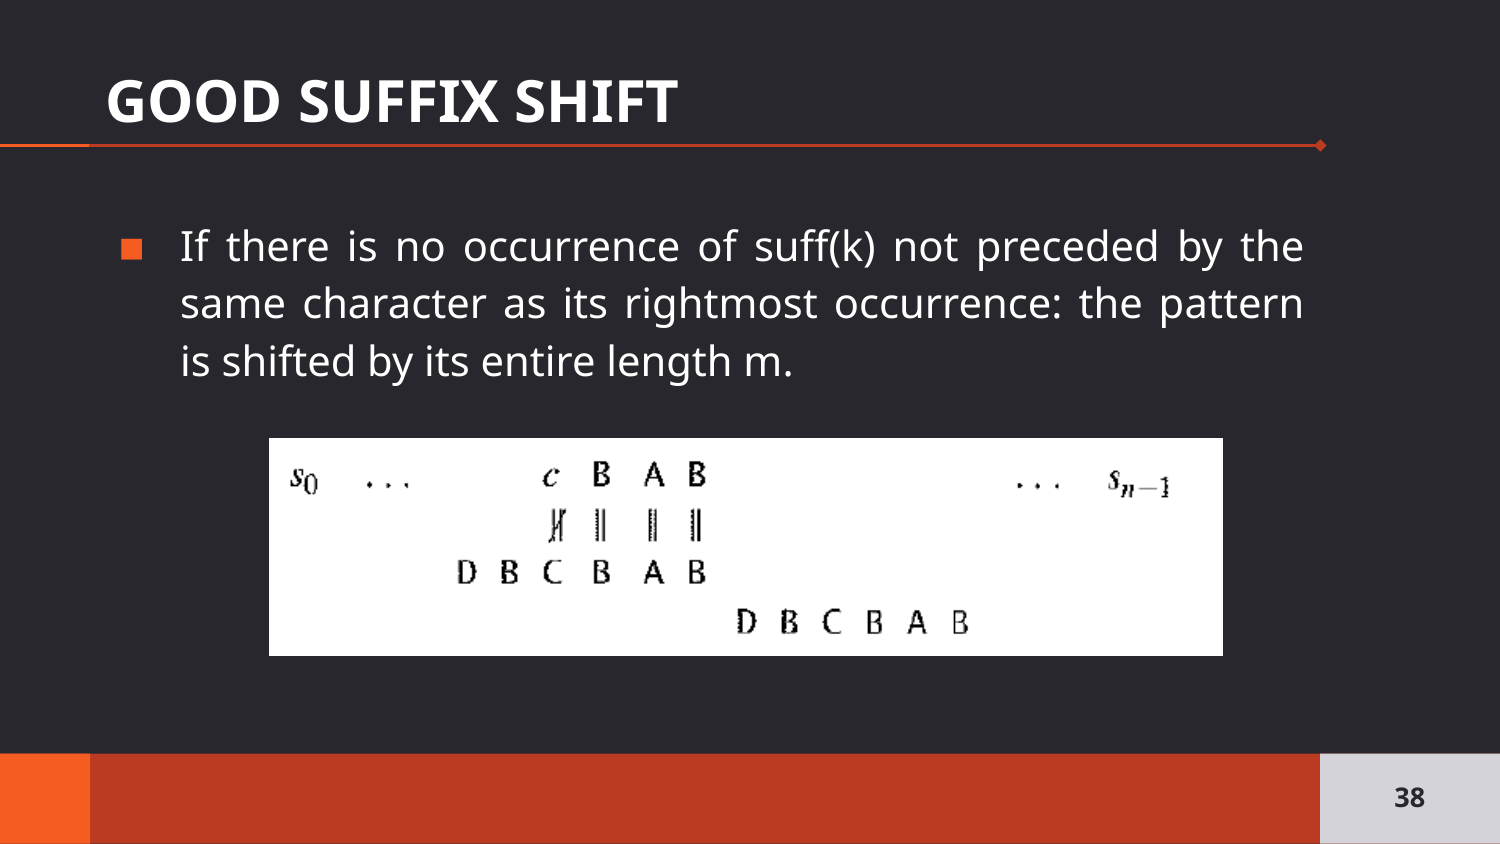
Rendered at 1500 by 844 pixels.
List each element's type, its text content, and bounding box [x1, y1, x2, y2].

list If there is no occurrence of suff(k) not preceded by the same character as its rightmost occurrence: the pattern is shifted by its entire length m. [90, 196, 1320, 681]
slide_number 38 [1320, 753, 1500, 844]
picture [269, 438, 1224, 656]
title GOOD SUFFIX SHIFT [90, 59, 1320, 150]
